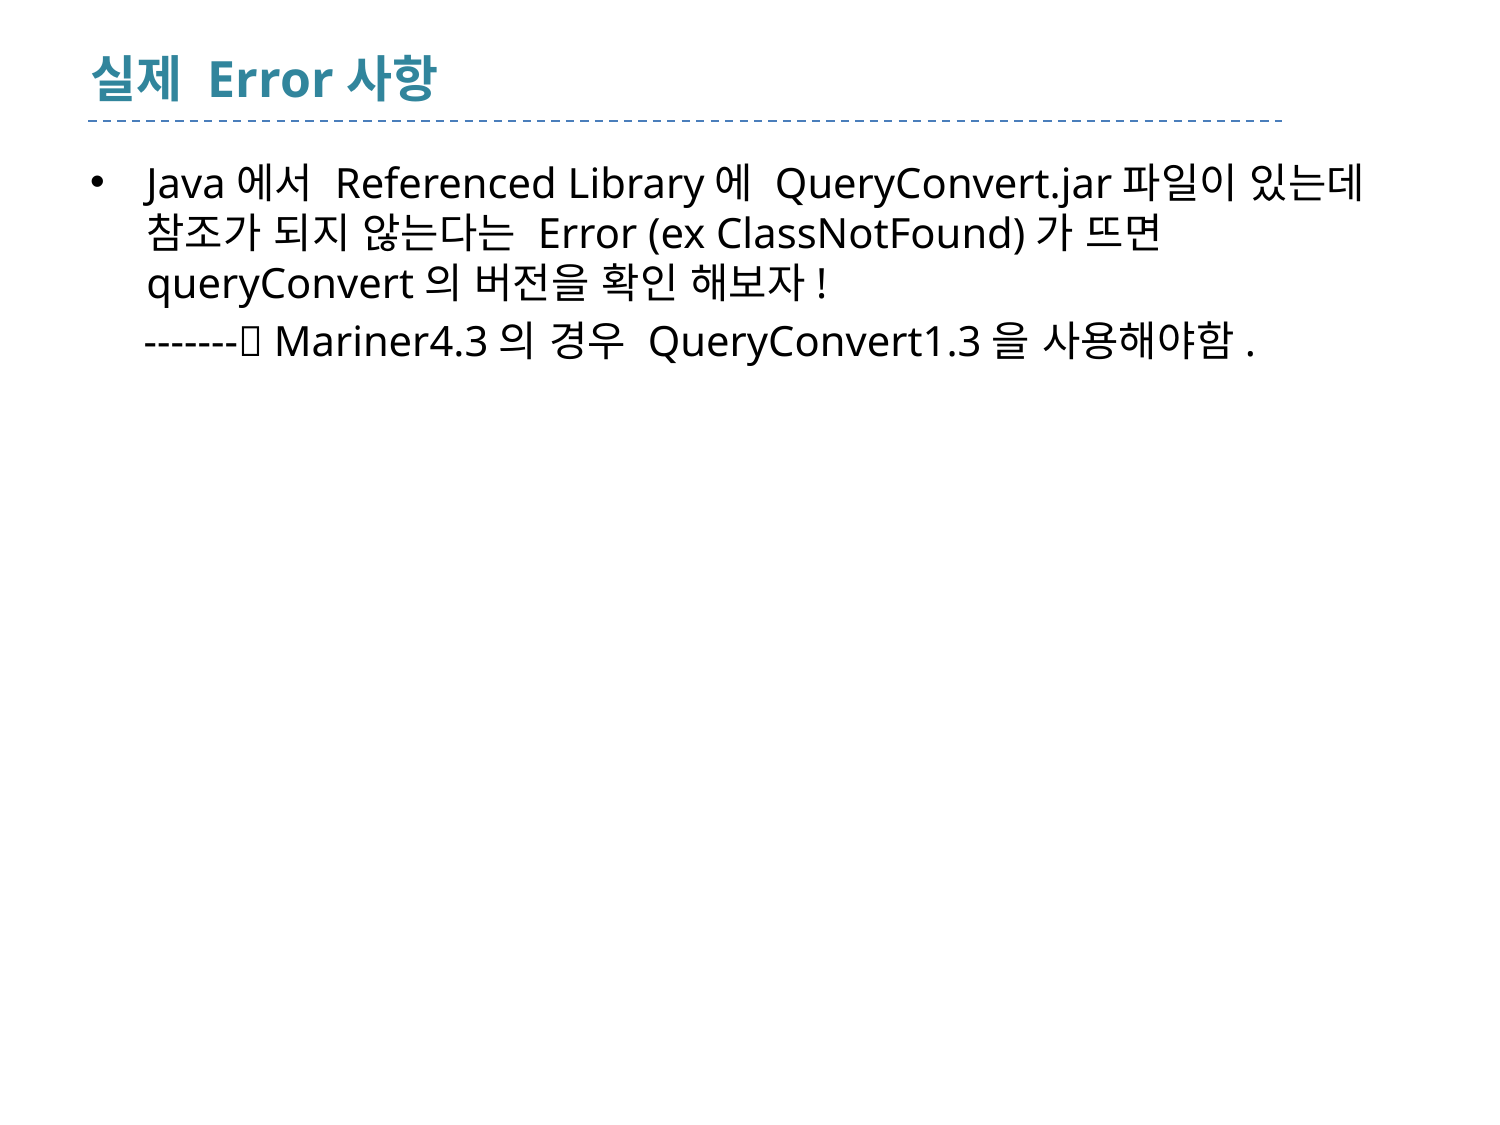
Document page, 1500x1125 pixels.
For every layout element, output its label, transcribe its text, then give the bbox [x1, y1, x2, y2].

list Java에서 Referenced Library에 QueryConvert.jar파일이 있는데 참조가 되지 않는다는 Error (ex ClassNotFound)가 뜨면 queryConvert의 버전을 확인 해보자! ------- Mariner4.3의 경우 QueryConvert1.3을 사용해야함. [75, 149, 1425, 1083]
title 실제 Error사항 [75, 30, 1425, 124]
